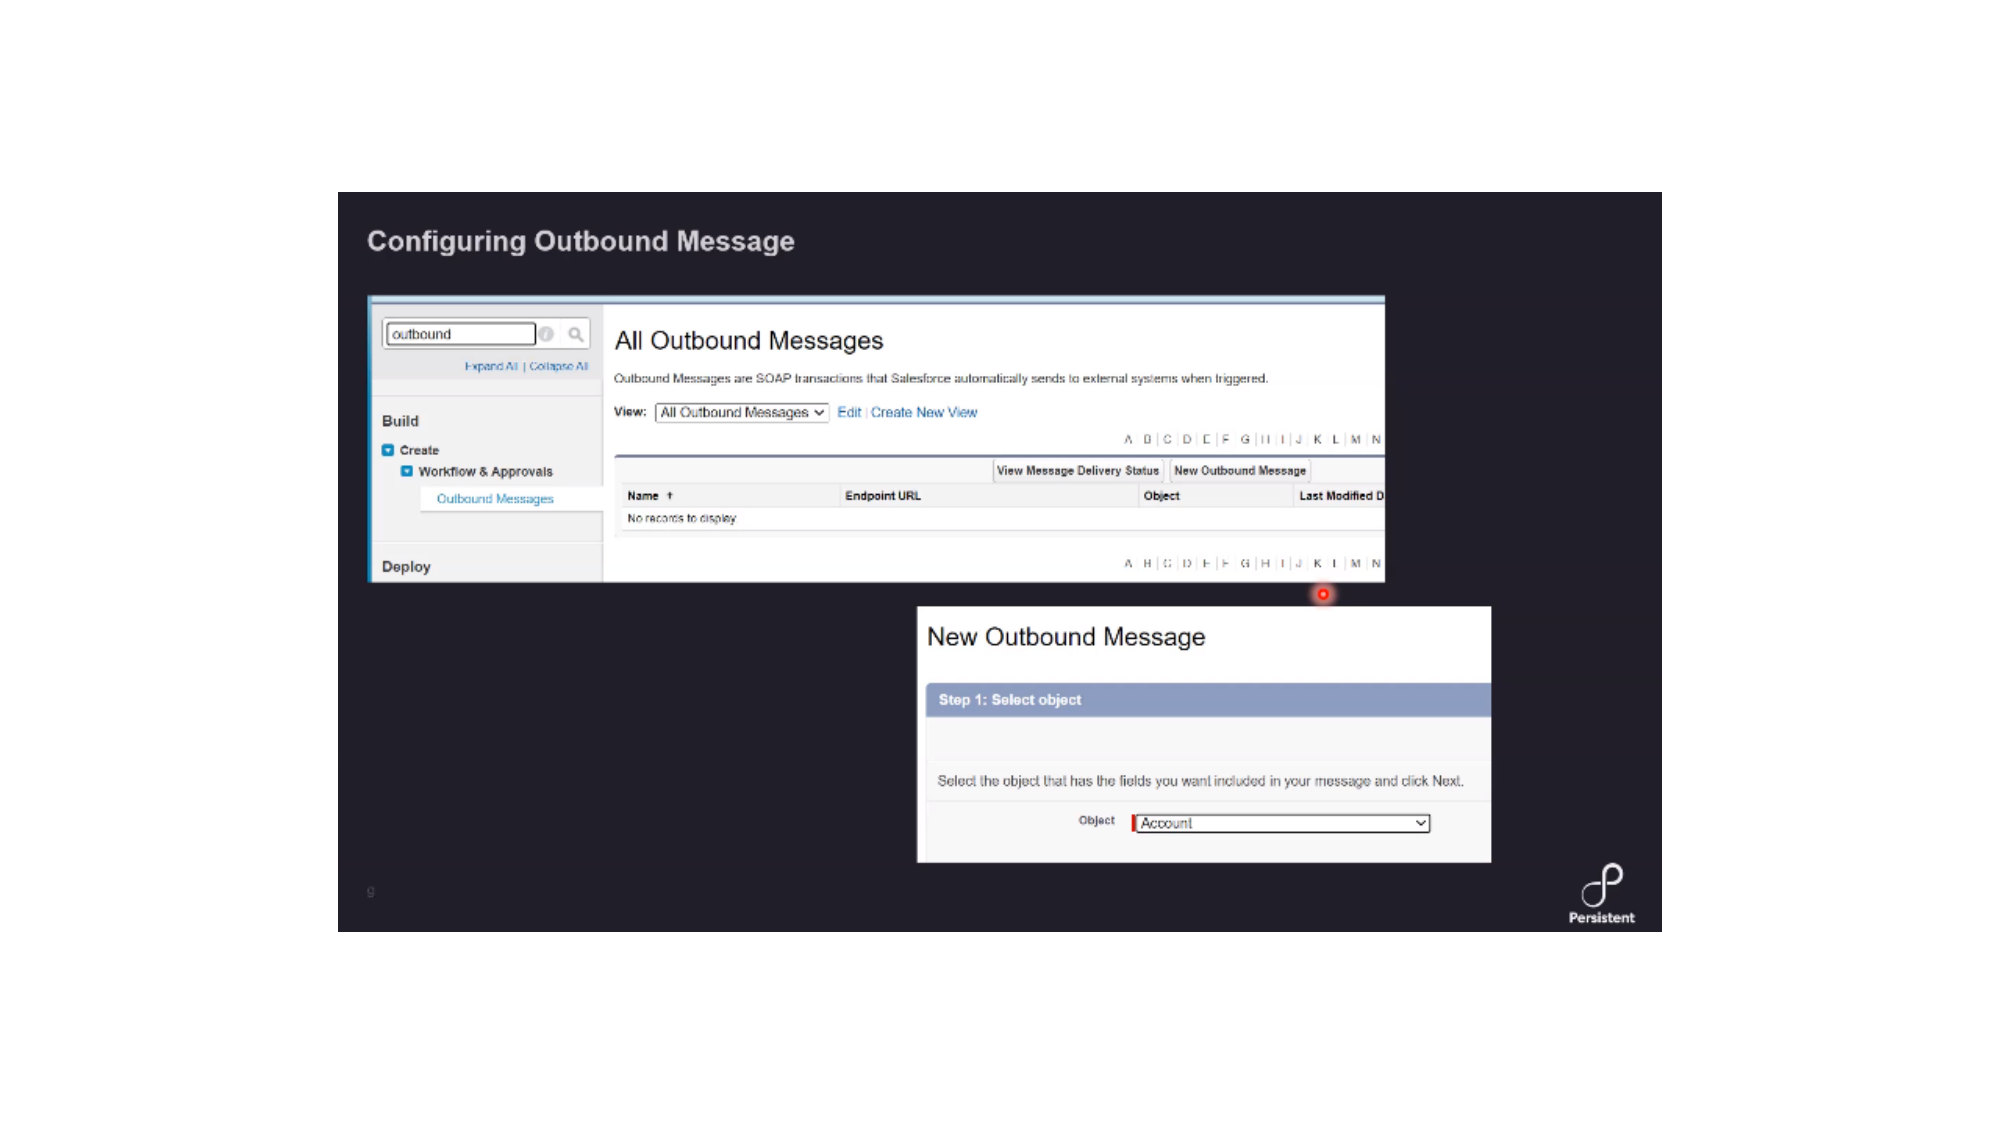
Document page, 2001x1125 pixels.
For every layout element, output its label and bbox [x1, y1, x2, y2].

picture [338, 192, 1662, 933]
